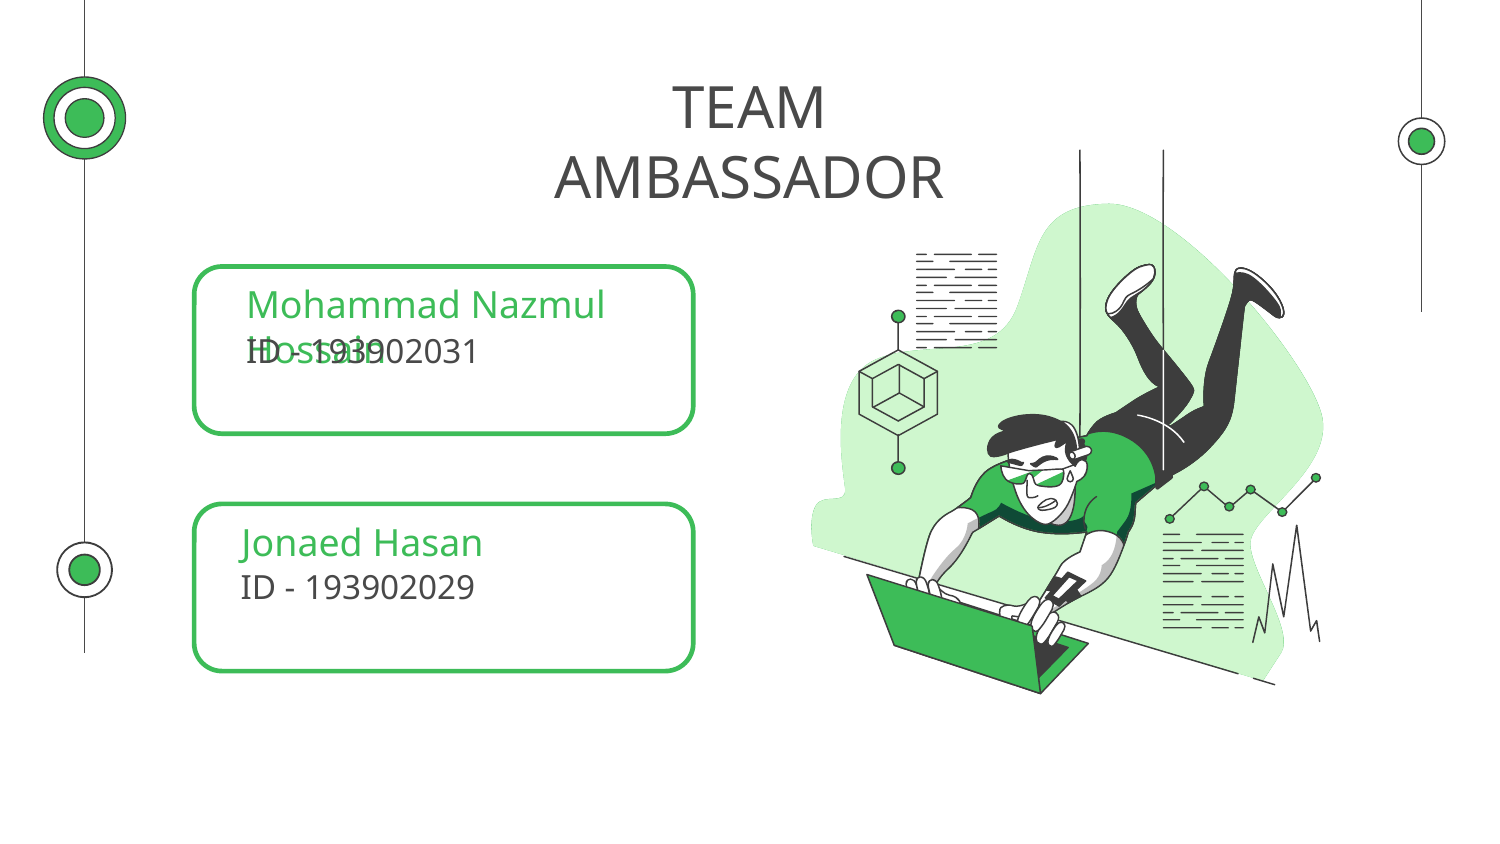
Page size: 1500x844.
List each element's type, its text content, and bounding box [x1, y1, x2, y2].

subtitle ID - 193902031 [231, 315, 590, 416]
subtitle Mohammad Nazmul Hossain [231, 265, 694, 341]
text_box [807, 149, 1331, 695]
title TEAM AMBASSADOR [486, 55, 1014, 150]
subtitle Jonaed Hasan [226, 503, 585, 579]
subtitle ID - 193902029 [225, 551, 584, 652]
text_box [194, 266, 694, 434]
text_box [194, 503, 694, 672]
